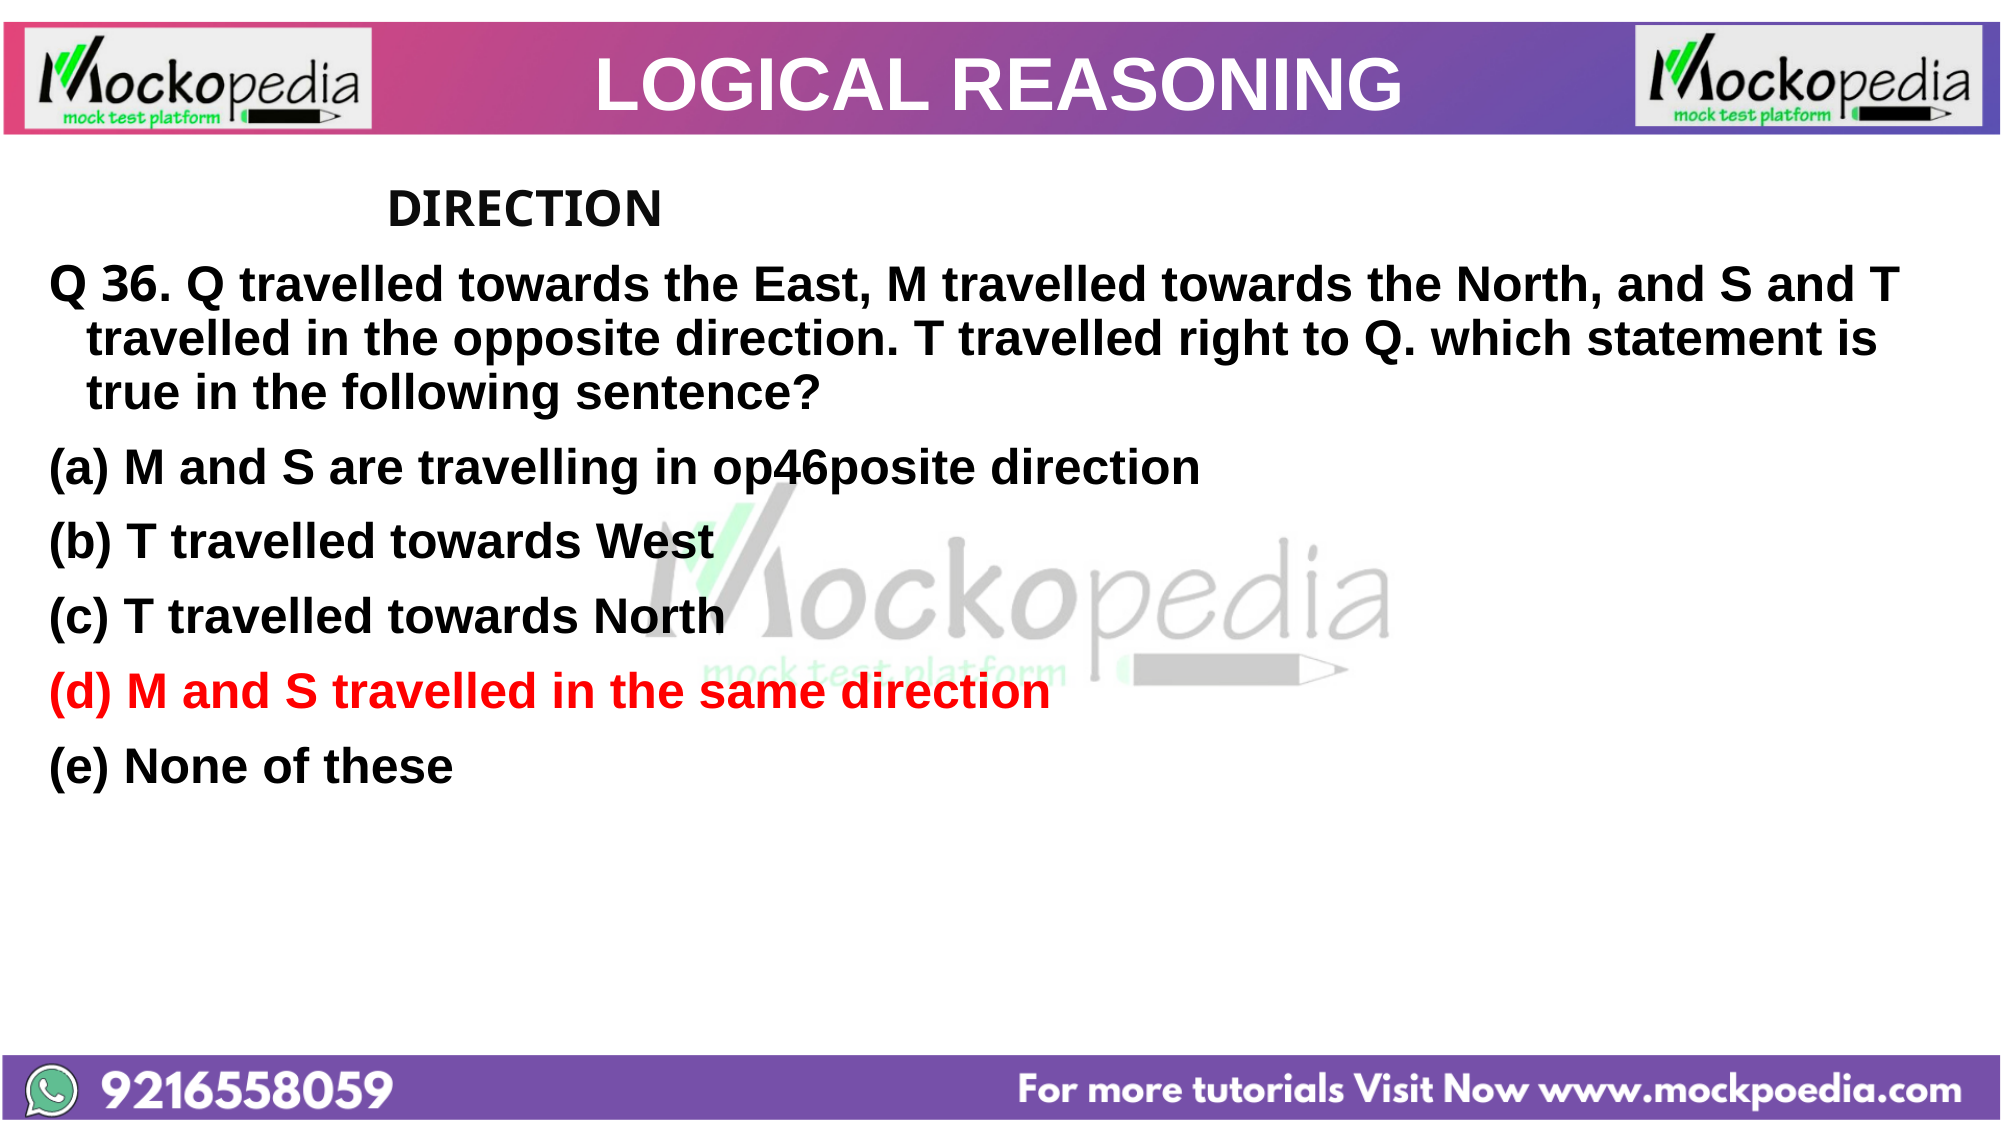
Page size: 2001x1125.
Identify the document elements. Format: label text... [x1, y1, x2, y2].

picture [0, 0, 2001, 1125]
title LOGICAL REASONING [41, 31, 1959, 142]
list DIRECTION Q 36. Q travelled towards the East, M travelled towards the North, and S and T travelled in the opposite direction. T travelled right to Q. which statement is true in the following sentence? M and S are travelling in op46posite direction (b) T travelled towards West (c) T travelled towards North (d) M and S travelled in the same direction (e) None of these [33, 175, 2000, 1053]
